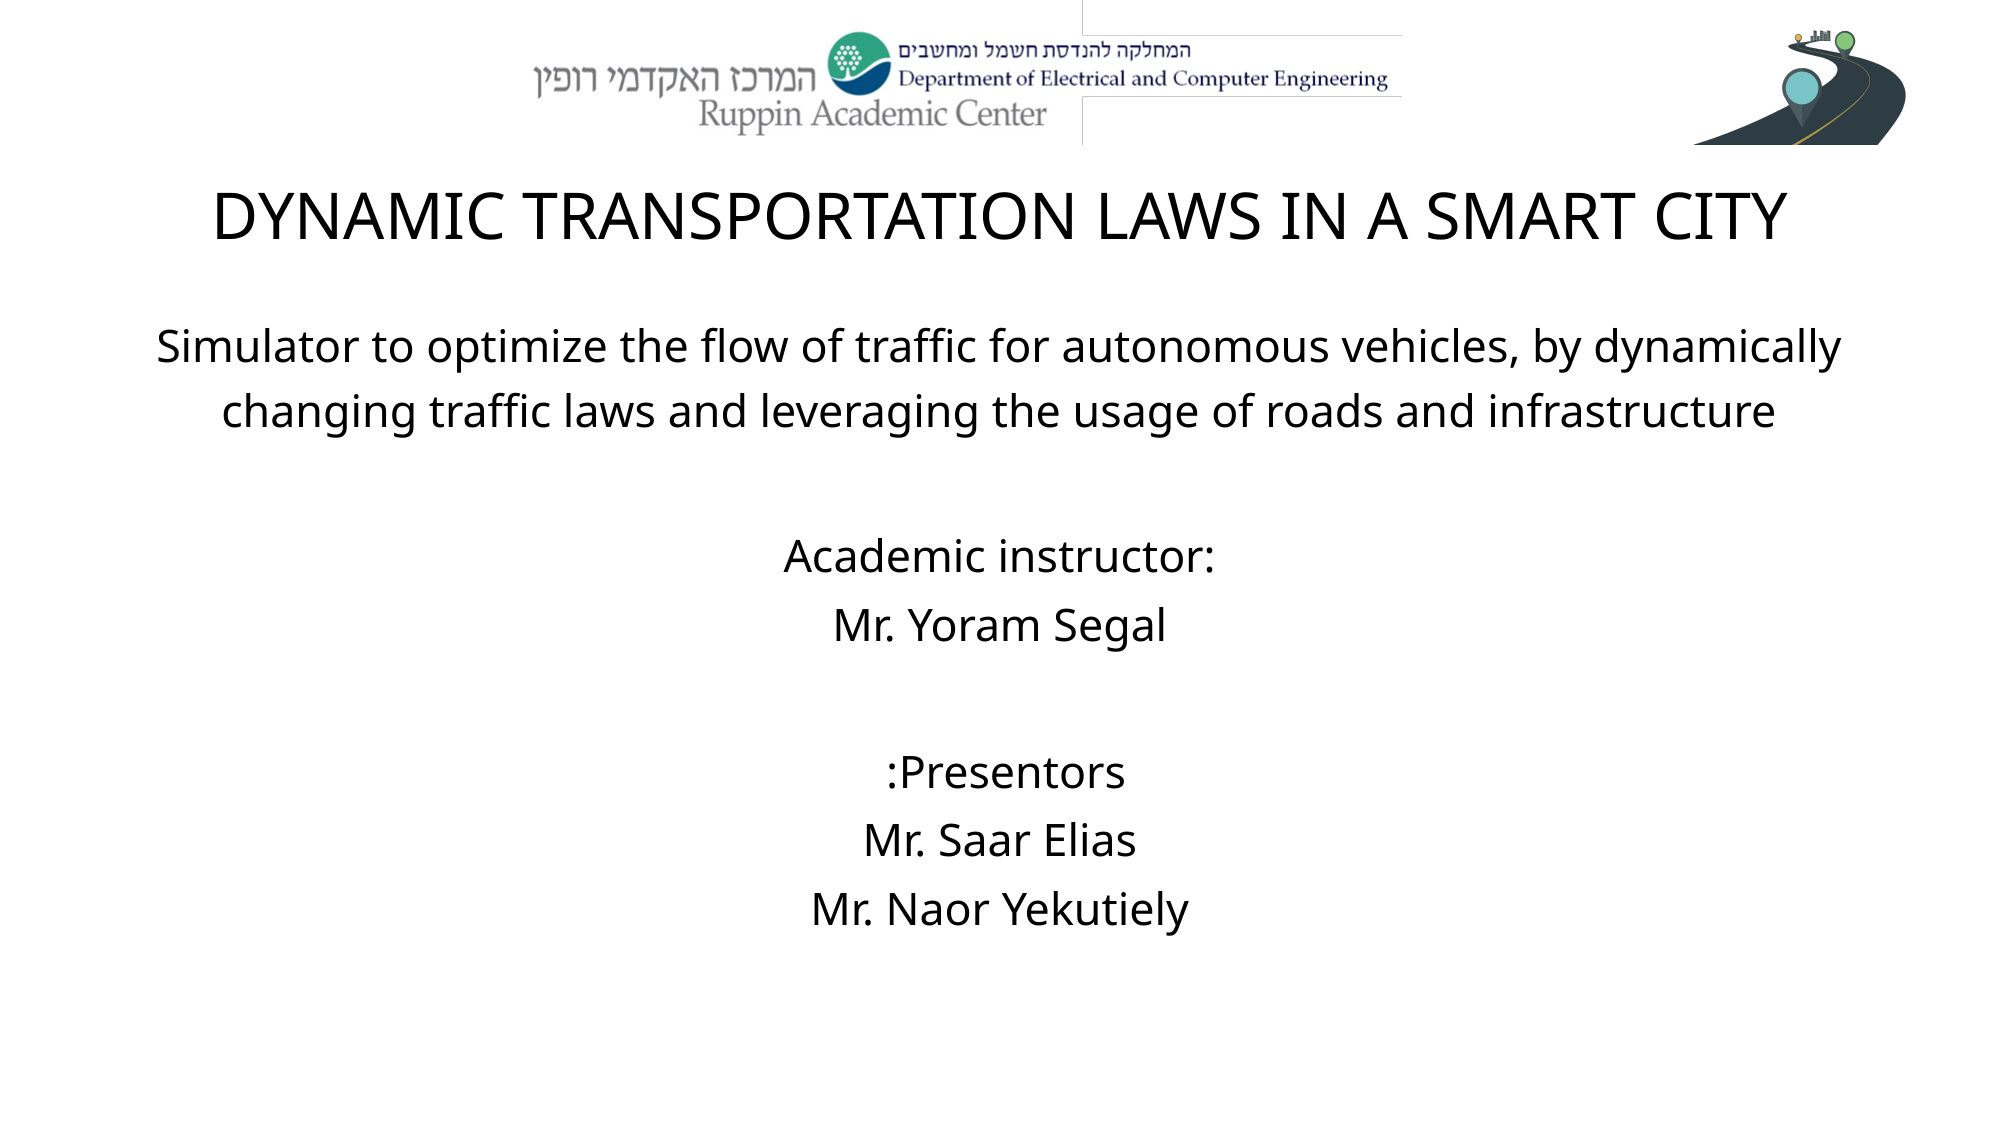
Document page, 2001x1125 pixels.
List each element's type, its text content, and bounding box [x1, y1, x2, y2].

list Simulator to optimize the flow of traffic for autonomous vehicles, by dynamically changing traffic laws and leveraging the usage of roads and infrastructure Academic instructor: Mr. Yoram Segal Presentors: Mr. Saar Elias Mr. Naor Yekutiely [137, 299, 1863, 1014]
title DYNAMIC TRANSPORTATION LAWS IN A SMART CITY [137, 157, 1863, 299]
picture [1694, 0, 1909, 145]
picture [498, 0, 1402, 145]
